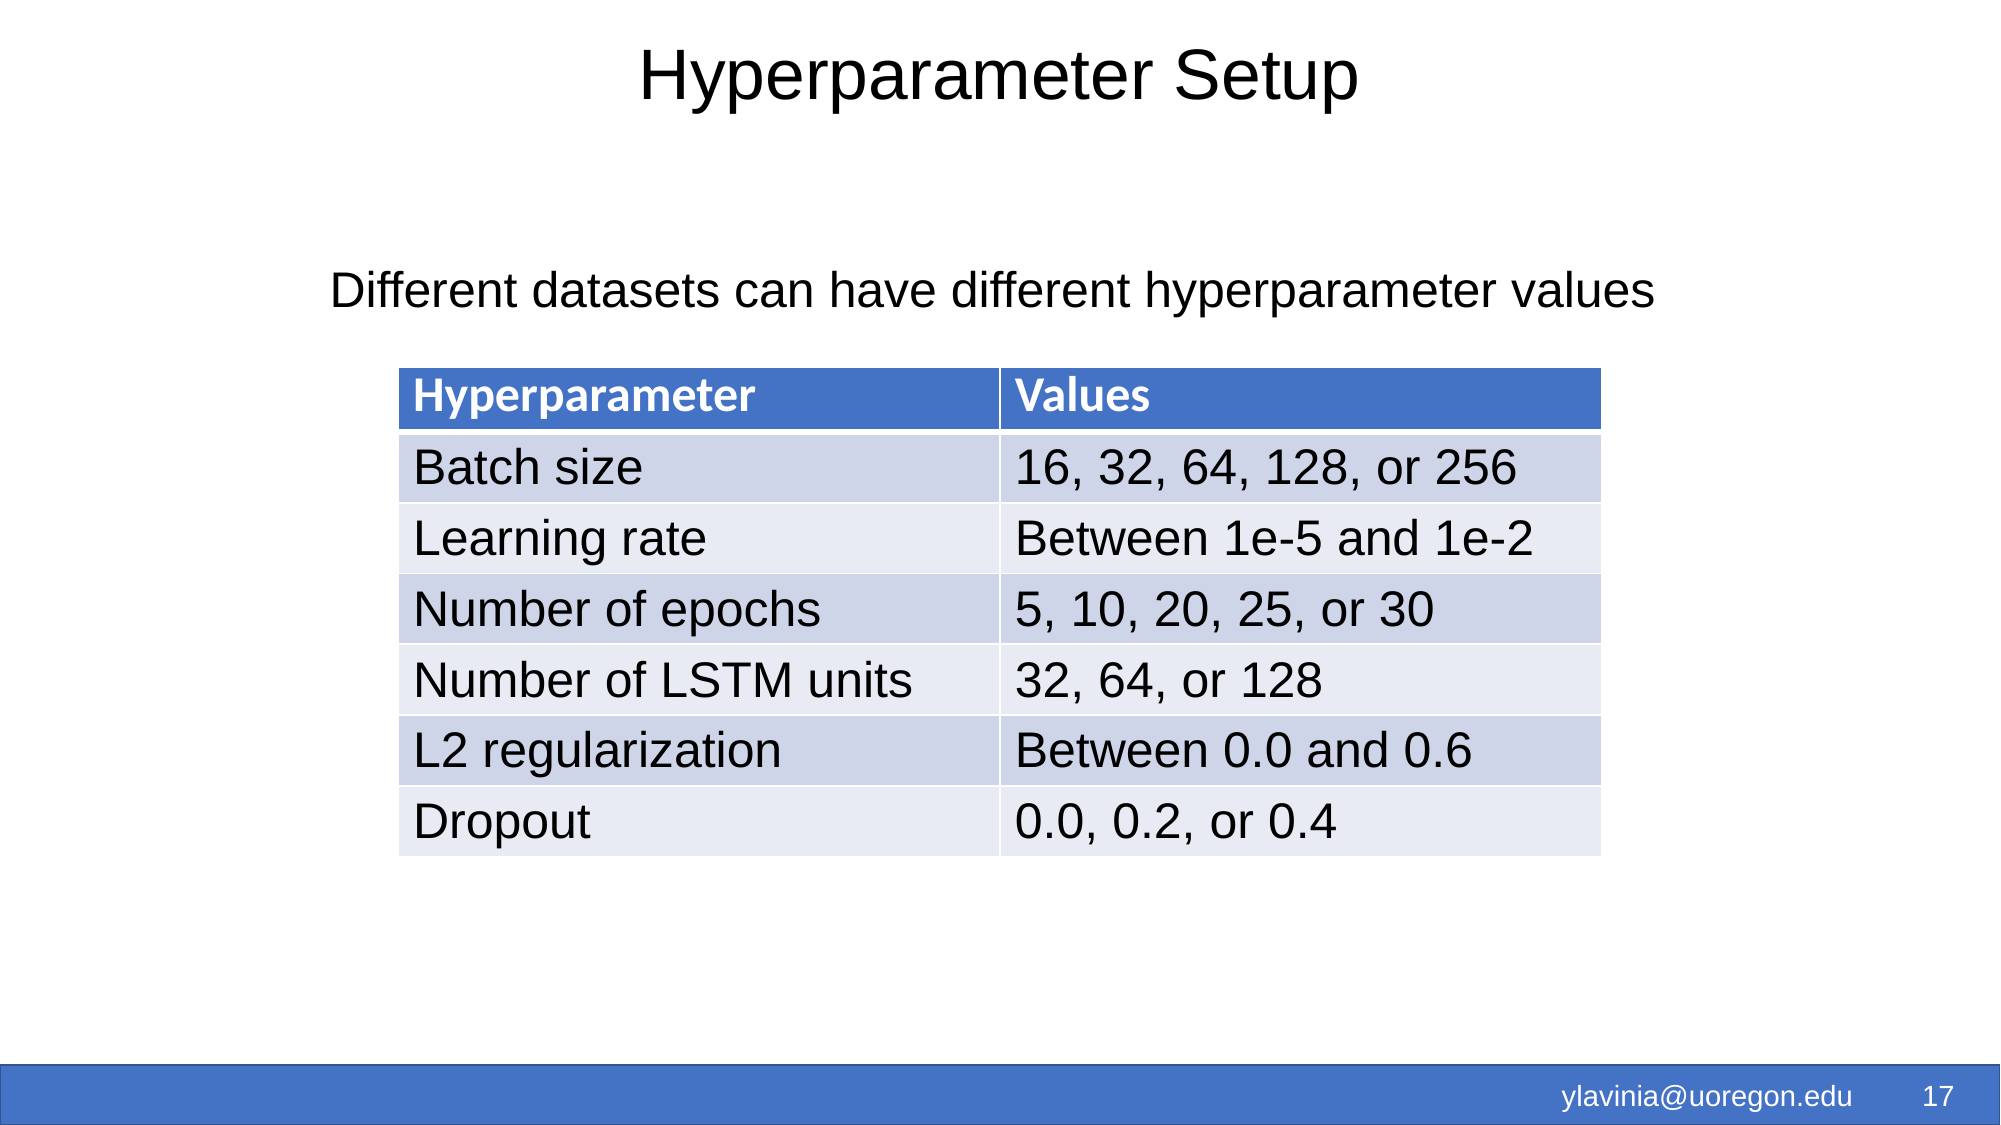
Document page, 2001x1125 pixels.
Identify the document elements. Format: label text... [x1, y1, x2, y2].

table_cell Number of LSTM units [399, 645, 999, 714]
text_box Different datasets can have different hyperparameter values [314, 249, 1686, 325]
text_box ylavinia@uoregon.edu [1546, 1069, 1874, 1120]
title Hyperparameter Setup [137, 30, 1863, 123]
text_box [0, 1064, 2000, 1125]
table_cell Between 1e-5 and 1e-2 [1001, 504, 1601, 573]
table_header Values [1001, 368, 1601, 429]
table_header Hyperparameter [399, 368, 999, 429]
table_cell Dropout [399, 787, 999, 856]
table_cell Learning rate [399, 504, 999, 573]
table_cell L2 regularization [399, 716, 999, 785]
table_cell Between 0.0 and 0.6 [1001, 716, 1601, 785]
table_cell 32, 64, or 128 [1001, 645, 1601, 714]
table_cell 0.0, 0.2, or 0.4 [1001, 787, 1601, 856]
table_cell Number of epochs [399, 574, 999, 643]
table_cell 16, 32, 64, 128, or 256 [1001, 435, 1601, 502]
table_cell Batch size [399, 435, 999, 502]
slide_number 17 [1873, 1065, 1970, 1125]
table_cell 5, 10, 20, 25, or 30 [1001, 574, 1601, 643]
